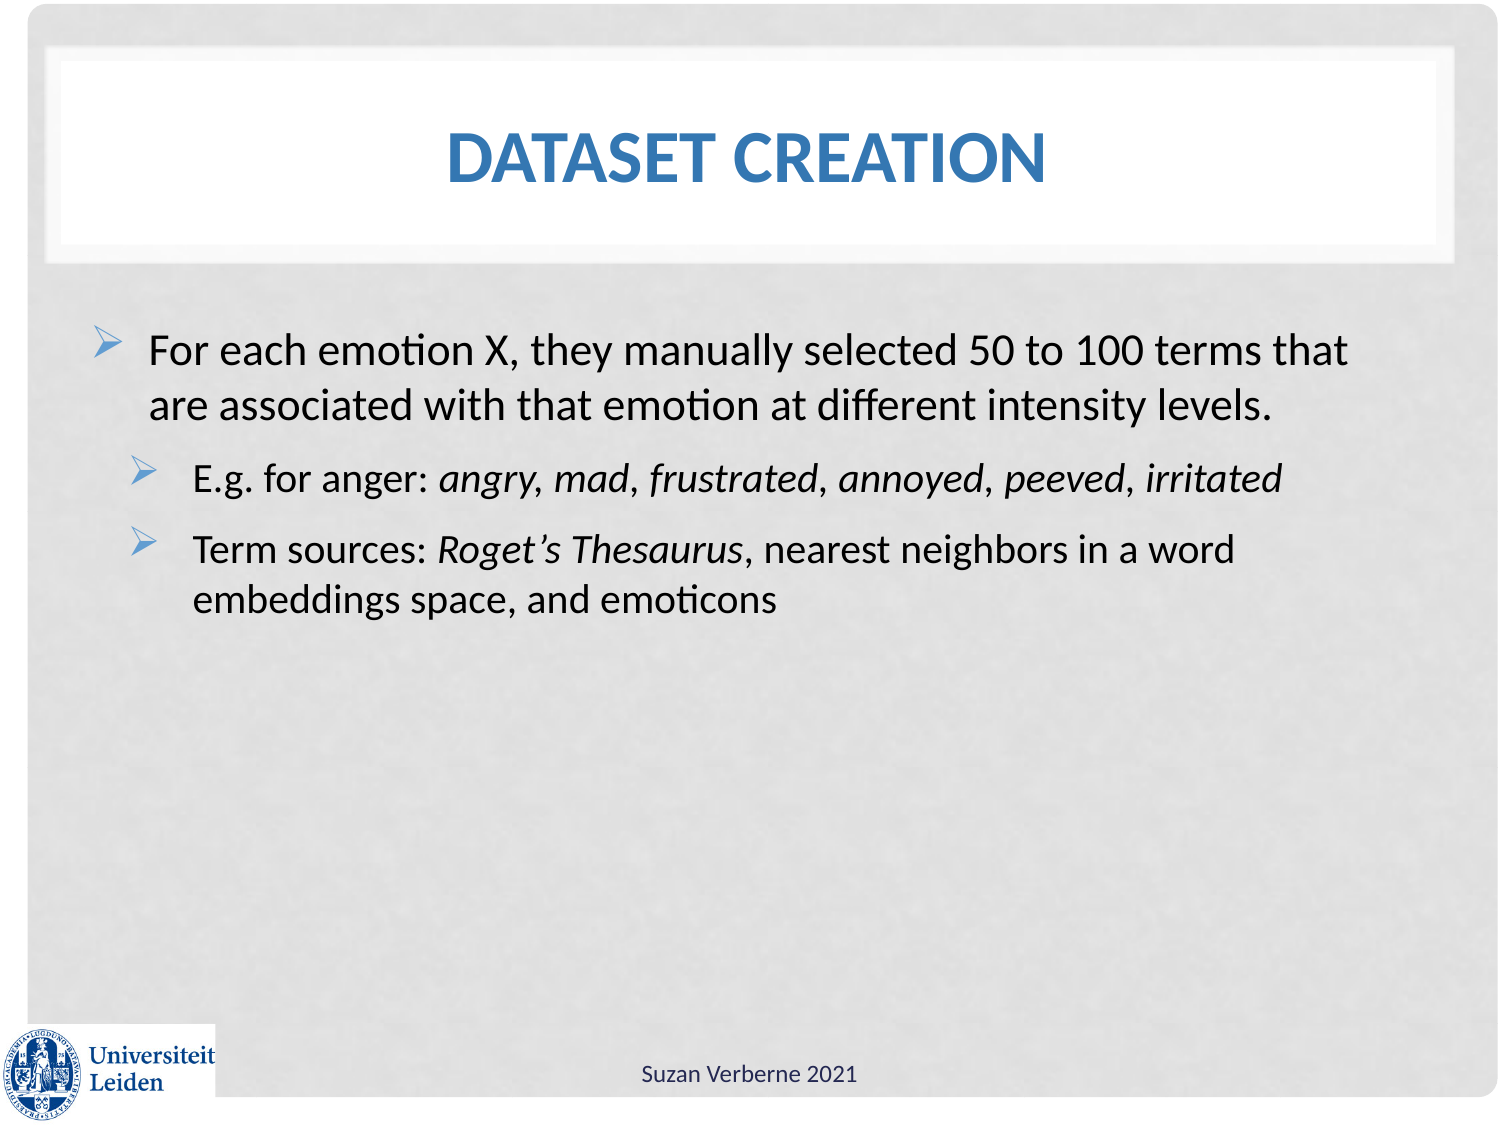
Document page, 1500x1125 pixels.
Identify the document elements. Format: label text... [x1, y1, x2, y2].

footer Suzan Verberne 2021 [512, 1042, 988, 1103]
picture [0, 1024, 216, 1125]
list For each emotion X, they manually selected 50 to 100 terms that are associated with that emotion at different intensity levels. E.g. for anger: angry, mad, frustrated, annoyed, peeved, irritated Term sources: Roget’s Thesaurus, nearest neighbors in a word embeddings space, and emoticons [75, 312, 1425, 1005]
title Dataset creation [69, 66, 1425, 238]
